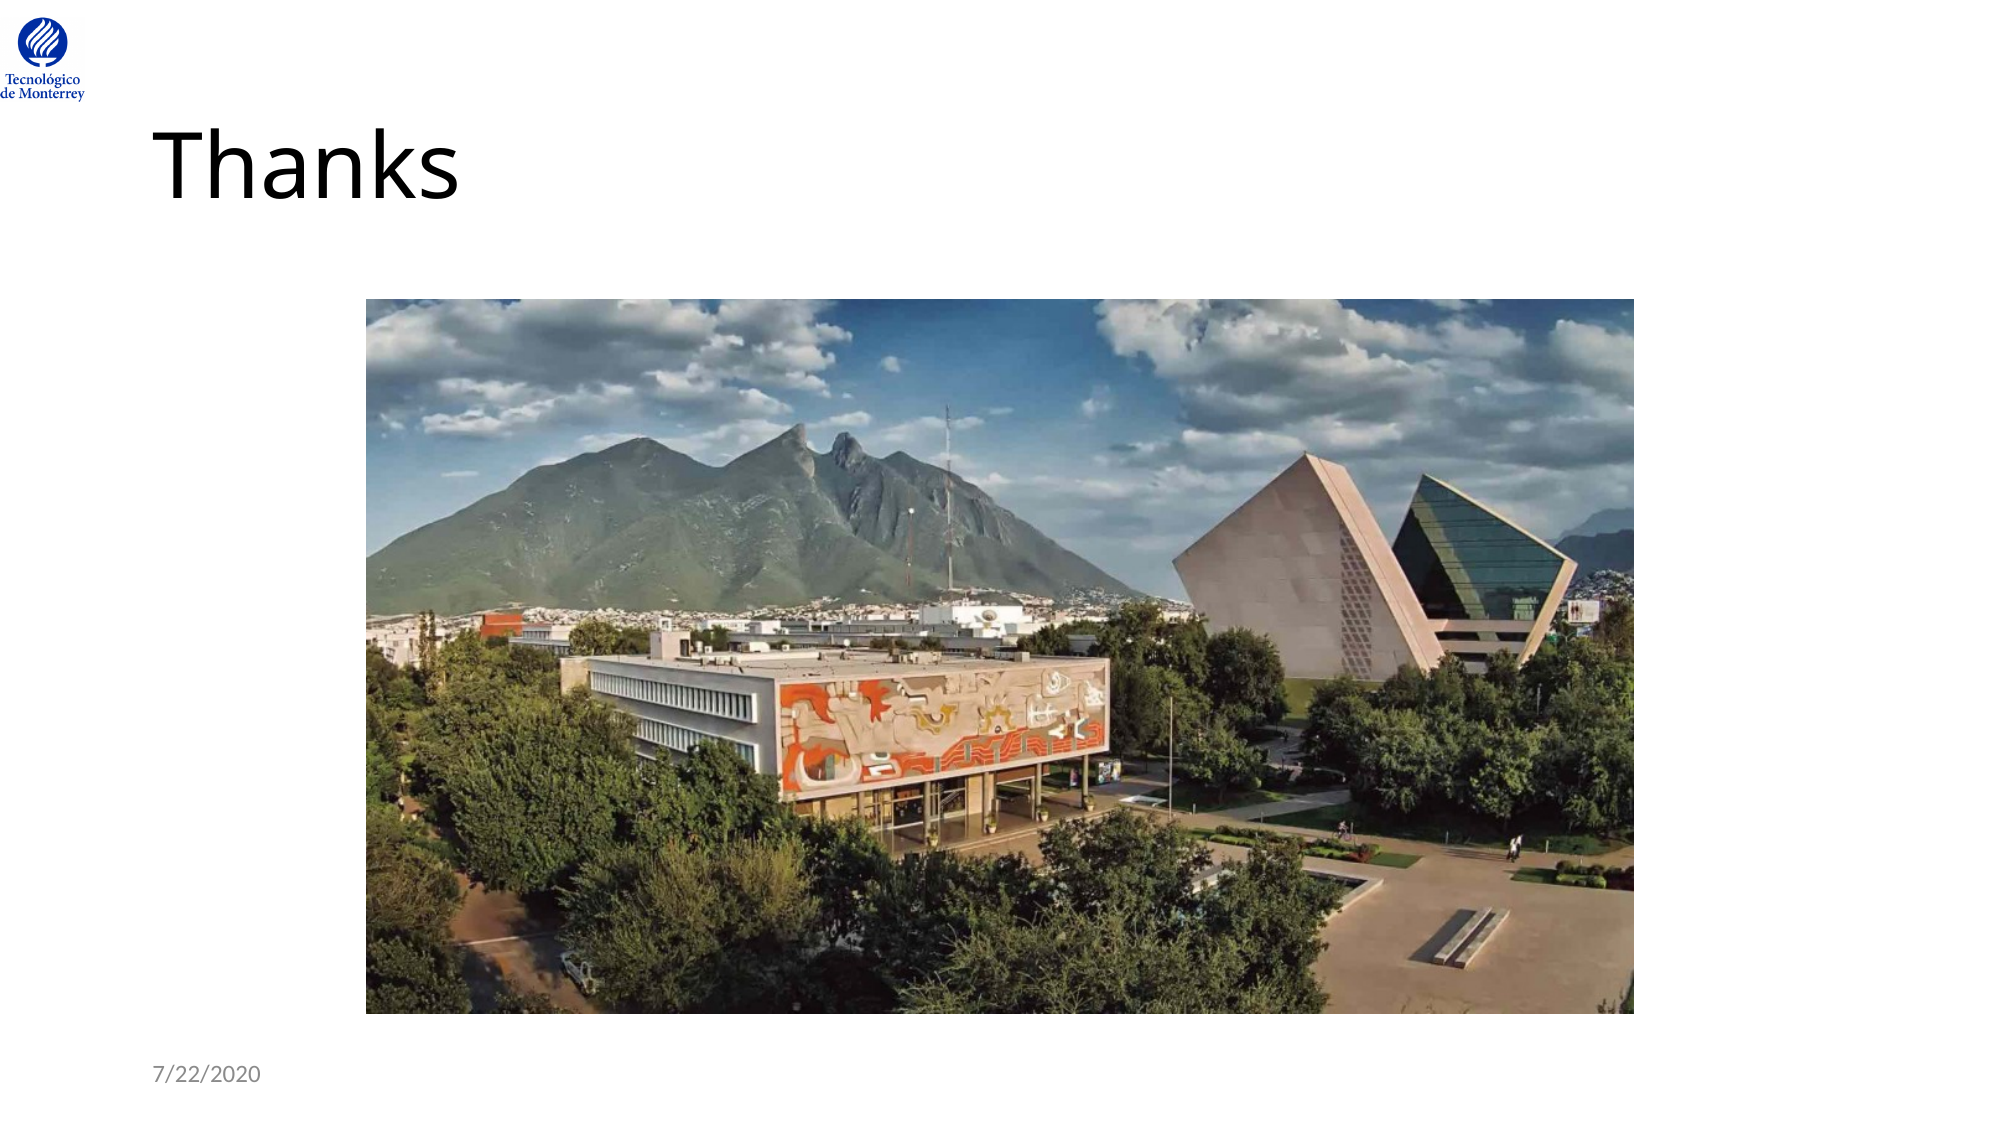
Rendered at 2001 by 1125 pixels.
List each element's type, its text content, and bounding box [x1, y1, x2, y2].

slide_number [137, 1042, 588, 1103]
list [366, 299, 1634, 1014]
title Thanks [137, 59, 1863, 278]
picture [0, 17, 85, 102]
